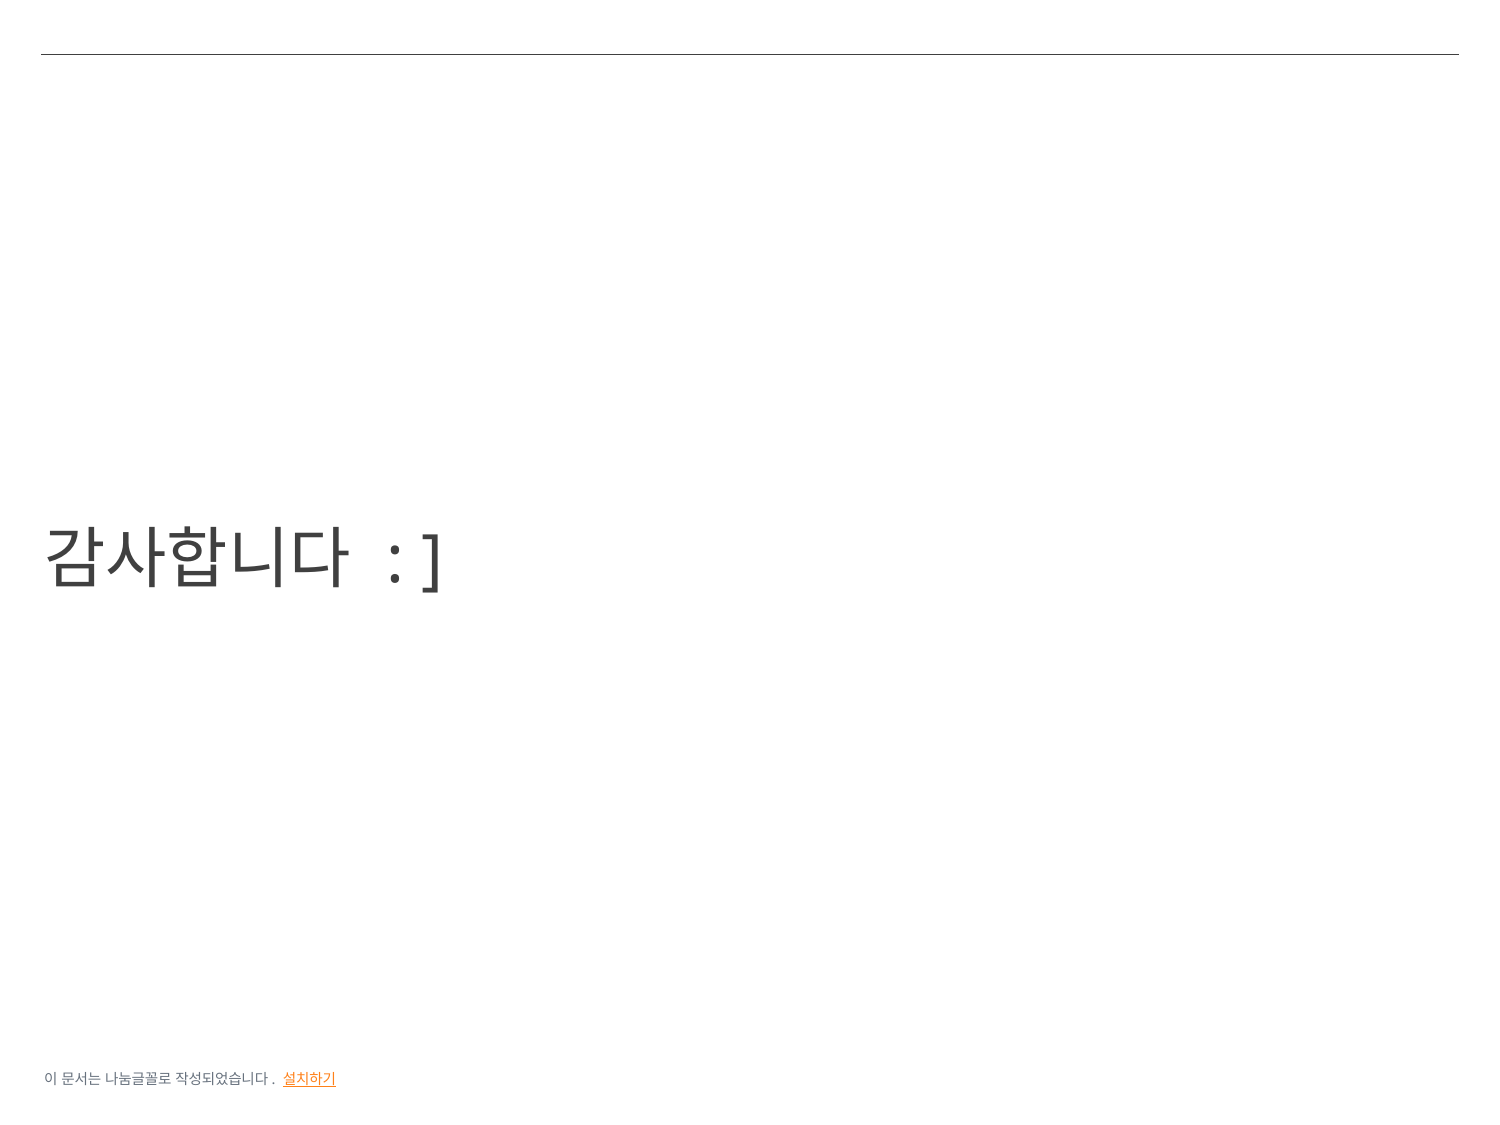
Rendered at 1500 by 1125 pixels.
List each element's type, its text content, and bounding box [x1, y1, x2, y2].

text_box 이 문서는 나눔글꼴로 작성되었습니다. 설치하기 [29, 1052, 693, 1099]
text_box 감사합니다 : ] [29, 520, 1105, 604]
